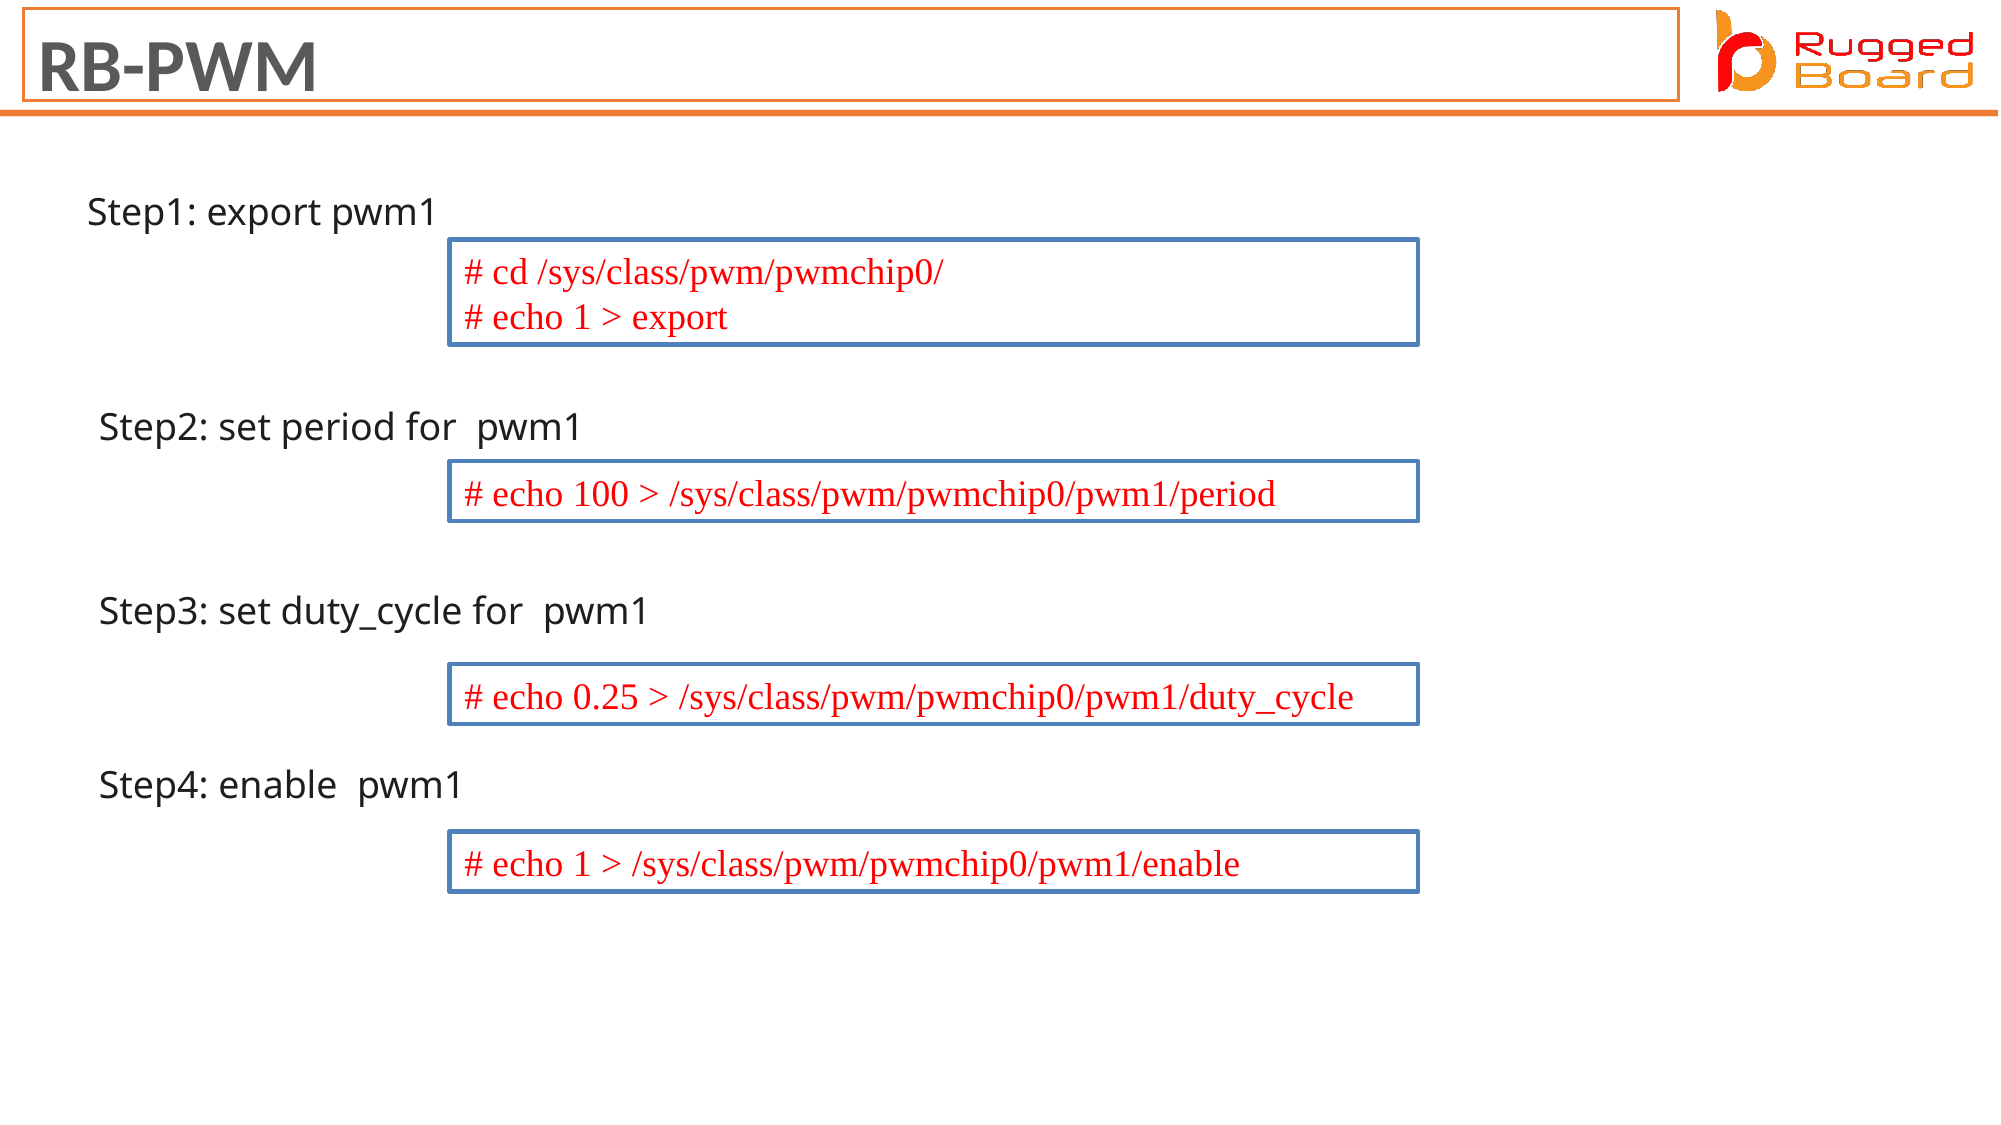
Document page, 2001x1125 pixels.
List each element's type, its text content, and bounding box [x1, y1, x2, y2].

text_box RB-PWM [23, 8, 1679, 101]
text_box # echo 100 > /sys/class/pwm/pwmchip0/pwm1/period [447, 459, 1420, 523]
text_box # echo 1 > /sys/class/pwm/pwmchip0/pwm1/enable [447, 829, 1420, 894]
text_box Step4: enable pwm1 [83, 753, 692, 814]
text_box # cd /sys/class/pwm/pwmchip0/ # echo 1 > export [447, 237, 1420, 347]
text_box # echo 0.25 > /sys/class/pwm/pwmchip0/pwm1/duty_cycle [447, 662, 1420, 726]
text_box Step3: set duty_cycle for pwm1 [83, 579, 692, 640]
picture [1710, 8, 1981, 106]
text_box Step1: export pwm1 [72, 180, 523, 241]
text_box [100, 164, 1917, 996]
text_box Step2: set period for pwm1 [83, 395, 692, 456]
